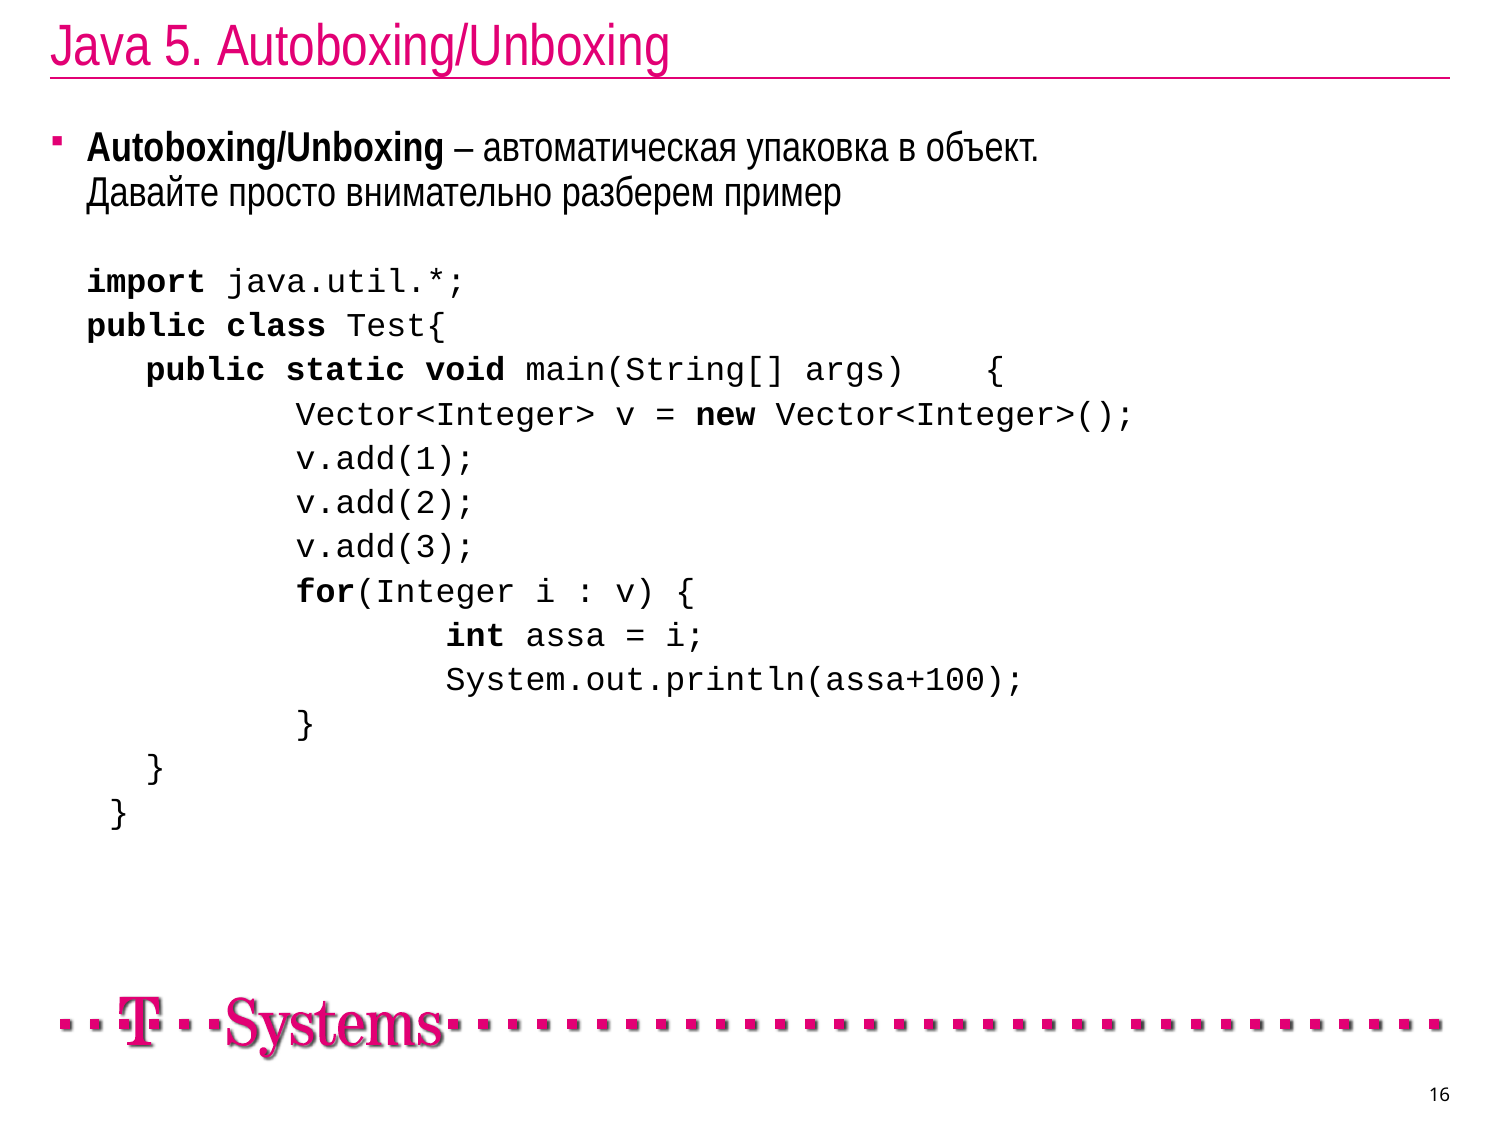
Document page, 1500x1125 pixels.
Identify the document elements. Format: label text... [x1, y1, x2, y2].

title Java 5. Autoboxing/Unboxing [50, 14, 1450, 91]
slide_number 16 [1361, 1082, 1451, 1107]
list Autoboxing/Unboxing – автоматическая упаковка в объект. Давайте просто внимательно разберем пример import java.util.*; public class Test{ public static void main(String[] args) { Vector<Integer> v = new Vector<Integer>(); v.add(1); v.add(2); v.add(3); for(Integer i : v) { int assa = i; System.out.println(assa+100); } } } [50, 125, 1450, 988]
